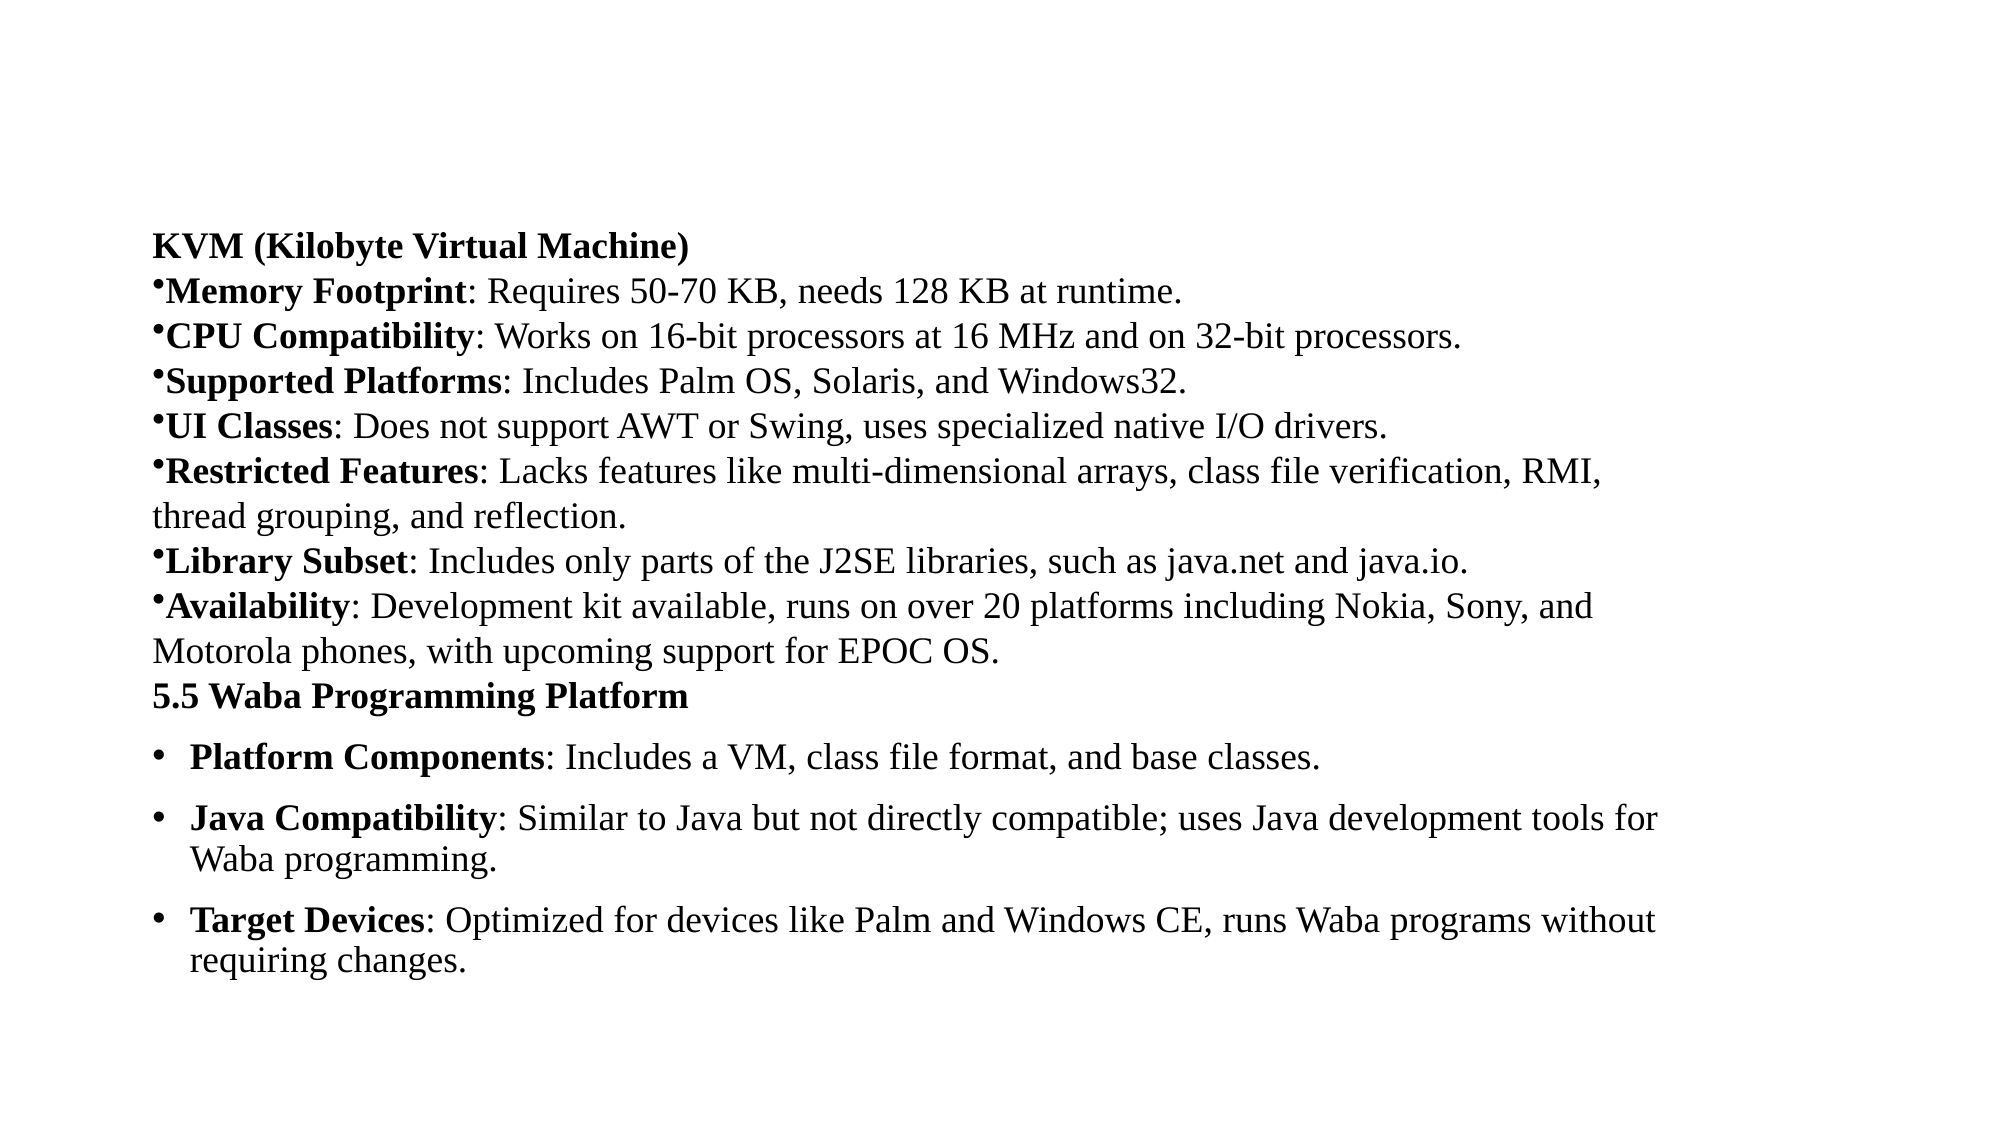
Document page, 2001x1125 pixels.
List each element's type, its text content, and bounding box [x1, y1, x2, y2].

list KVM (Kilobyte Virtual Machine) Memory Footprint: Requires 50-70 KB, needs 128 KB at runtime. CPU Compatibility: Works on 16-bit processors at 16 MHz and on 32-bit processors. Supported Platforms: Includes Palm OS, Solaris, and Windows32. UI Classes: Does not support AWT or Swing, uses specialized native I/O drivers. Restricted Features: Lacks features like multi-dimensional arrays, class file verification, RMI, thread grouping, and reflection. Library Subset: Includes only parts of the J2SE libraries, such as java.net and java.io. Availability: Development kit available, runs on over 20 platforms including Nokia, Sony, and Motorola phones, with upcoming support for EPOC OS. 5.5 Waba Programming Platform Platform Components: Includes a VM, class file format, and base classes. Java Compatibility: Similar to Java but not directly compatible; uses Java development tools for Waba programming. Target Devices: Optimized for devices like Palm and Windows CE, runs Waba programs without requiring changes. [137, 213, 1691, 1079]
